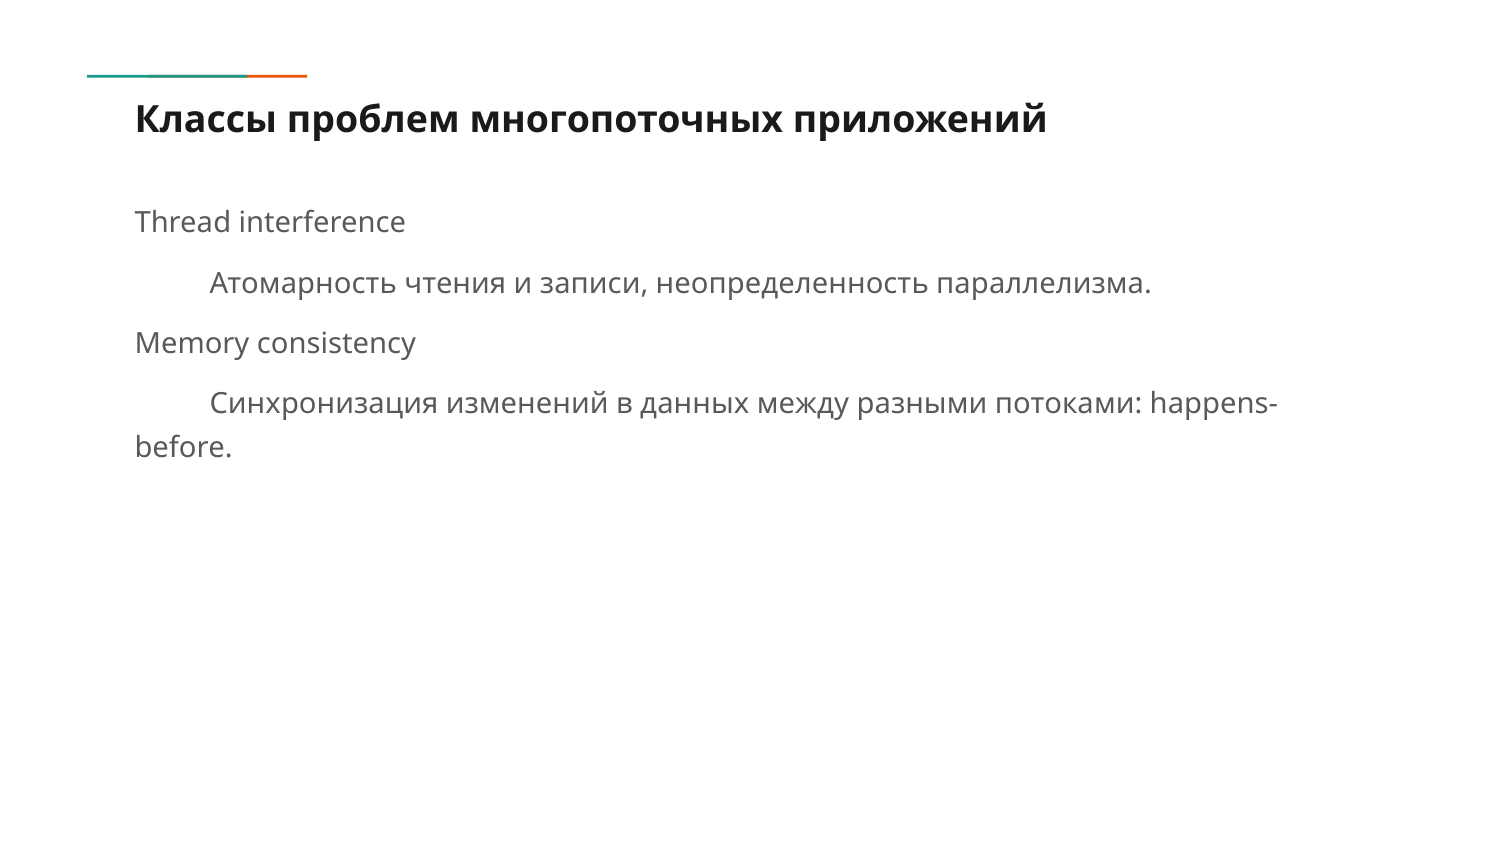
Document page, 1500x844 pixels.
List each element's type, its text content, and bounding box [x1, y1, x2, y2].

list Thread interference Атомарность чтения и записи, неопределенность параллелизма. Memory consistency Синхронизация изменений в данных между разными потоками: happens-before. [119, 180, 1381, 780]
title Классы проблем многопоточных приложений [119, 80, 1381, 155]
